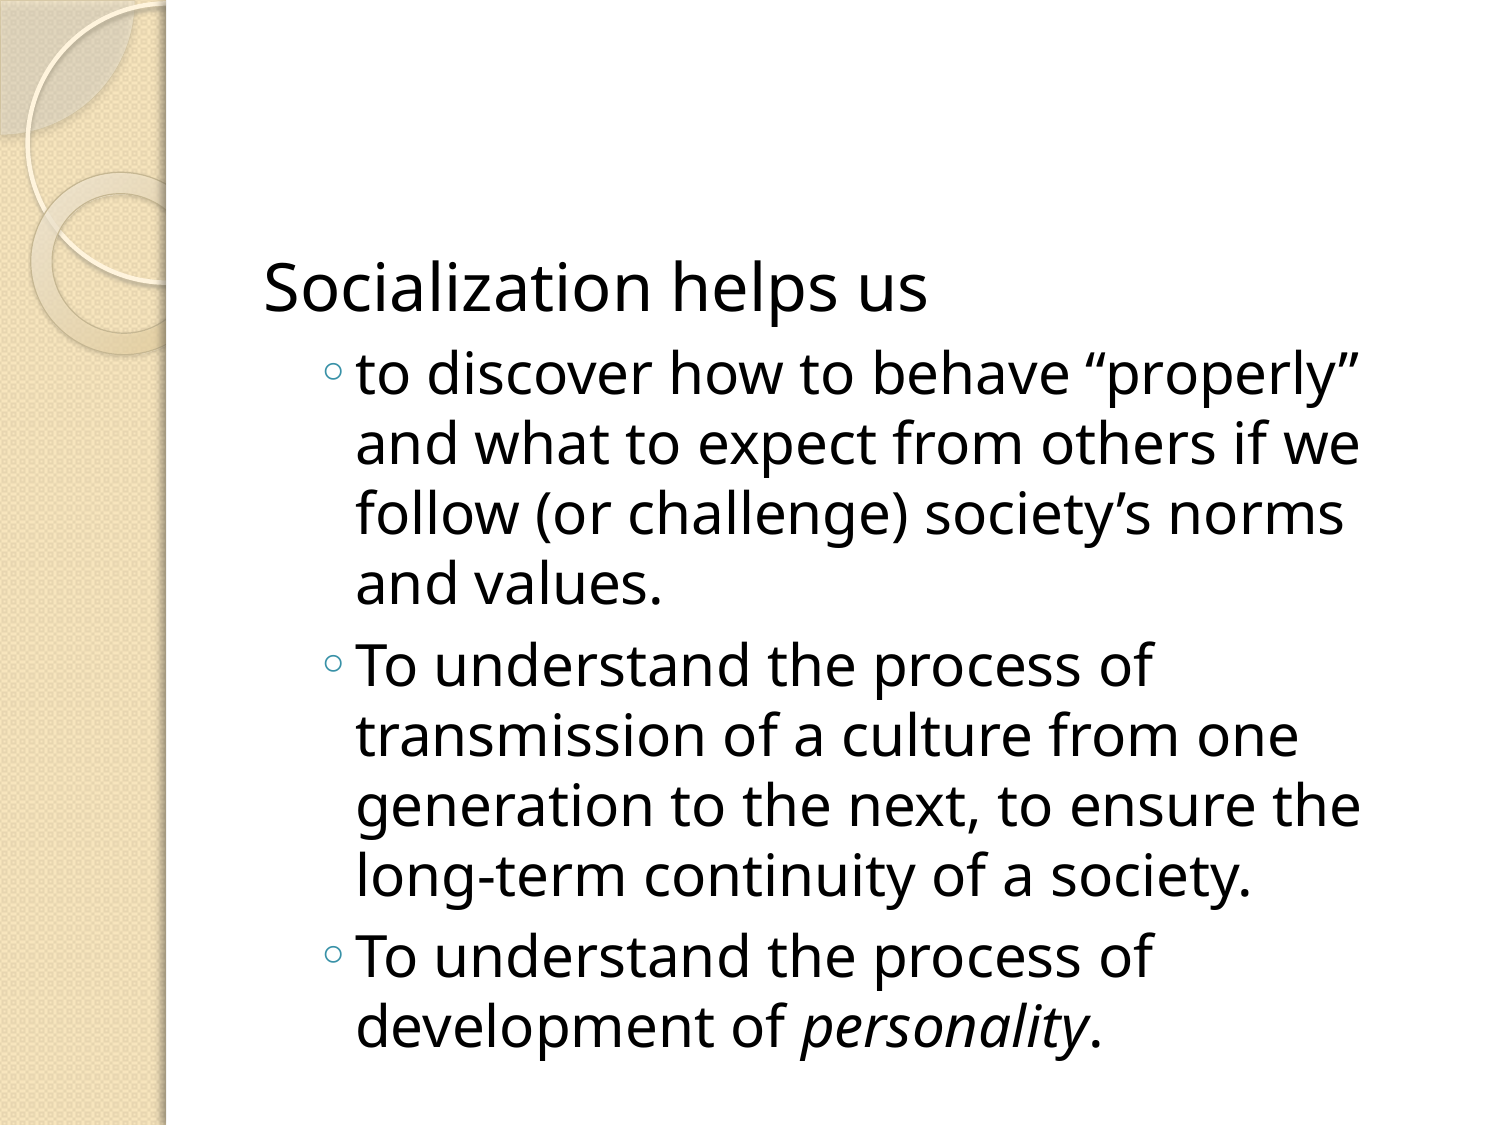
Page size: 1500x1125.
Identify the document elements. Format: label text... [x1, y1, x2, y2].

list Socialization helps us to discover how to behave “properly” and what to expect from others if we follow (or challenge) society’s norms and values. To understand the process of transmission of a culture from one generation to the next, to ensure the long-term continuity of a society. To understand the process of development of personality. [235, 237, 1466, 1025]
